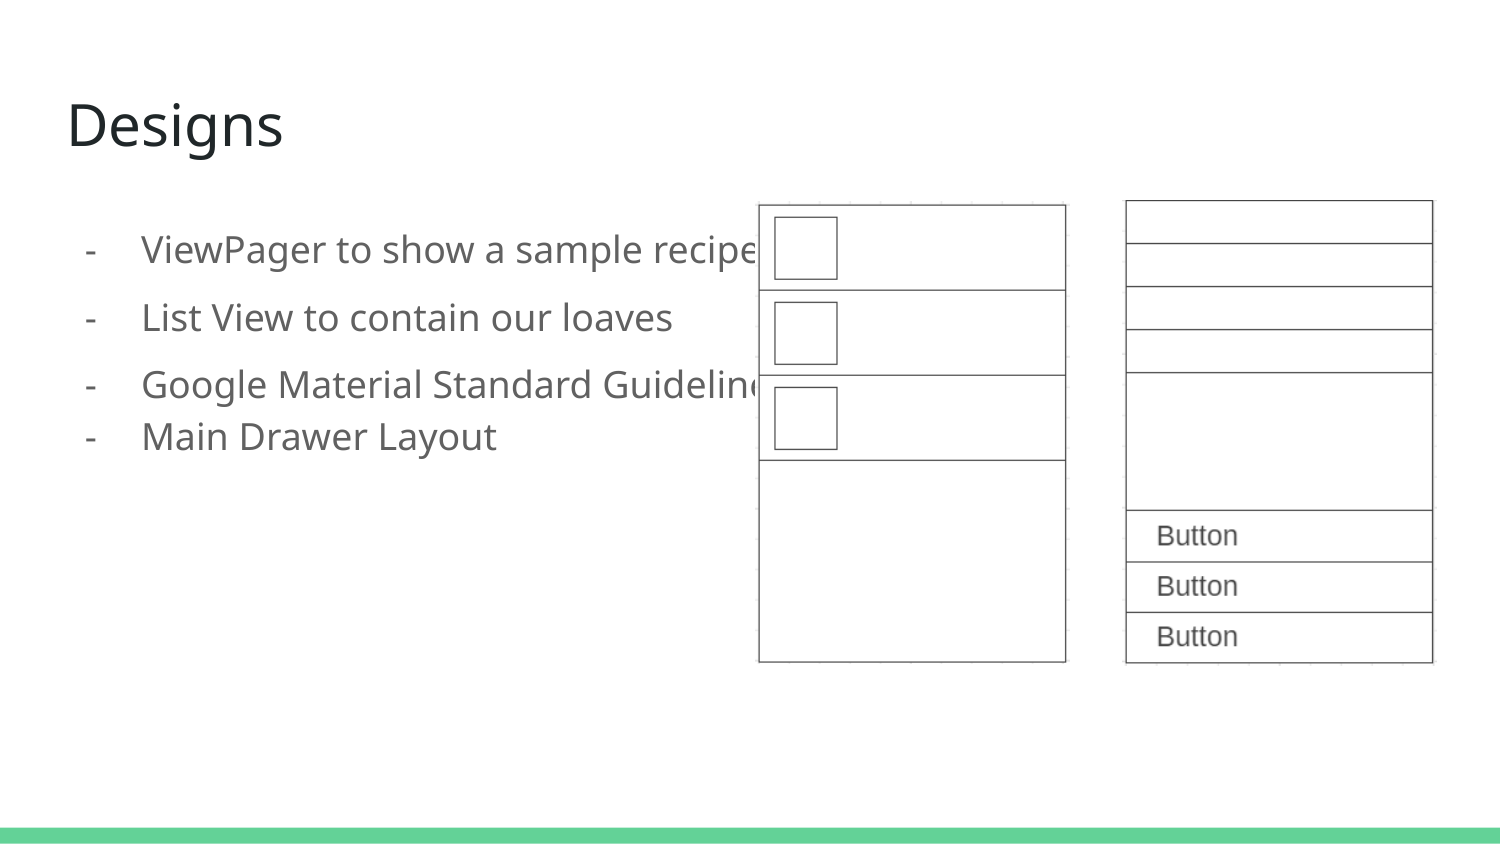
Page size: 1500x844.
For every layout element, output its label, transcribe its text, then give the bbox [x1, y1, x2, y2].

picture [1122, 200, 1437, 666]
title Designs [51, 72, 1449, 167]
list ViewPager to show a sample recipe List View to contain our loaves Google Material Standard Guidelines Main Drawer Layout [51, 189, 1449, 750]
picture [755, 201, 1071, 665]
